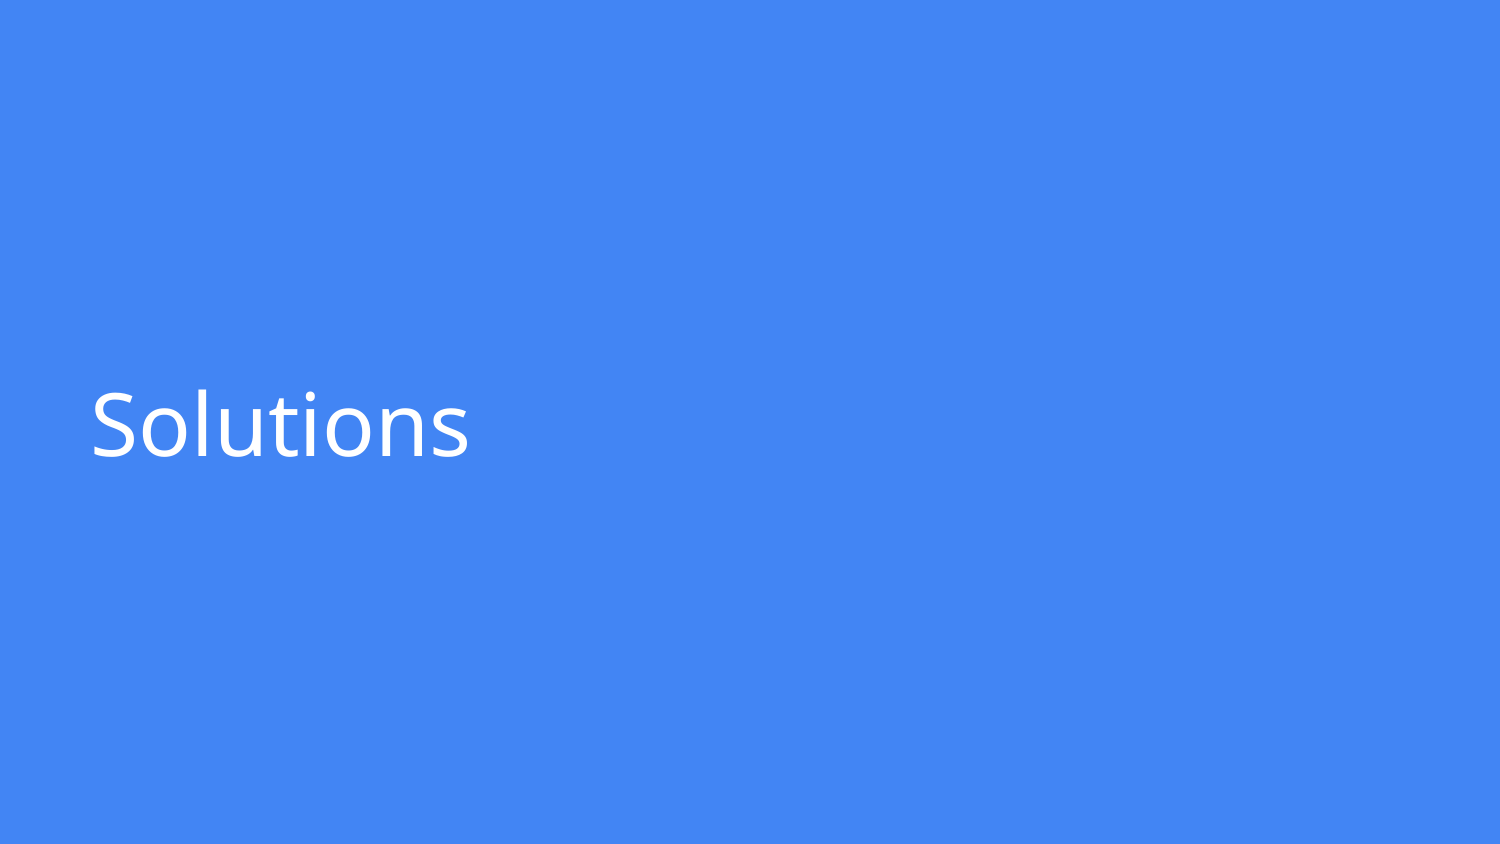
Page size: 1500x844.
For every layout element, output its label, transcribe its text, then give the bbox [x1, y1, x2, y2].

title Solutions [75, 338, 1425, 505]
